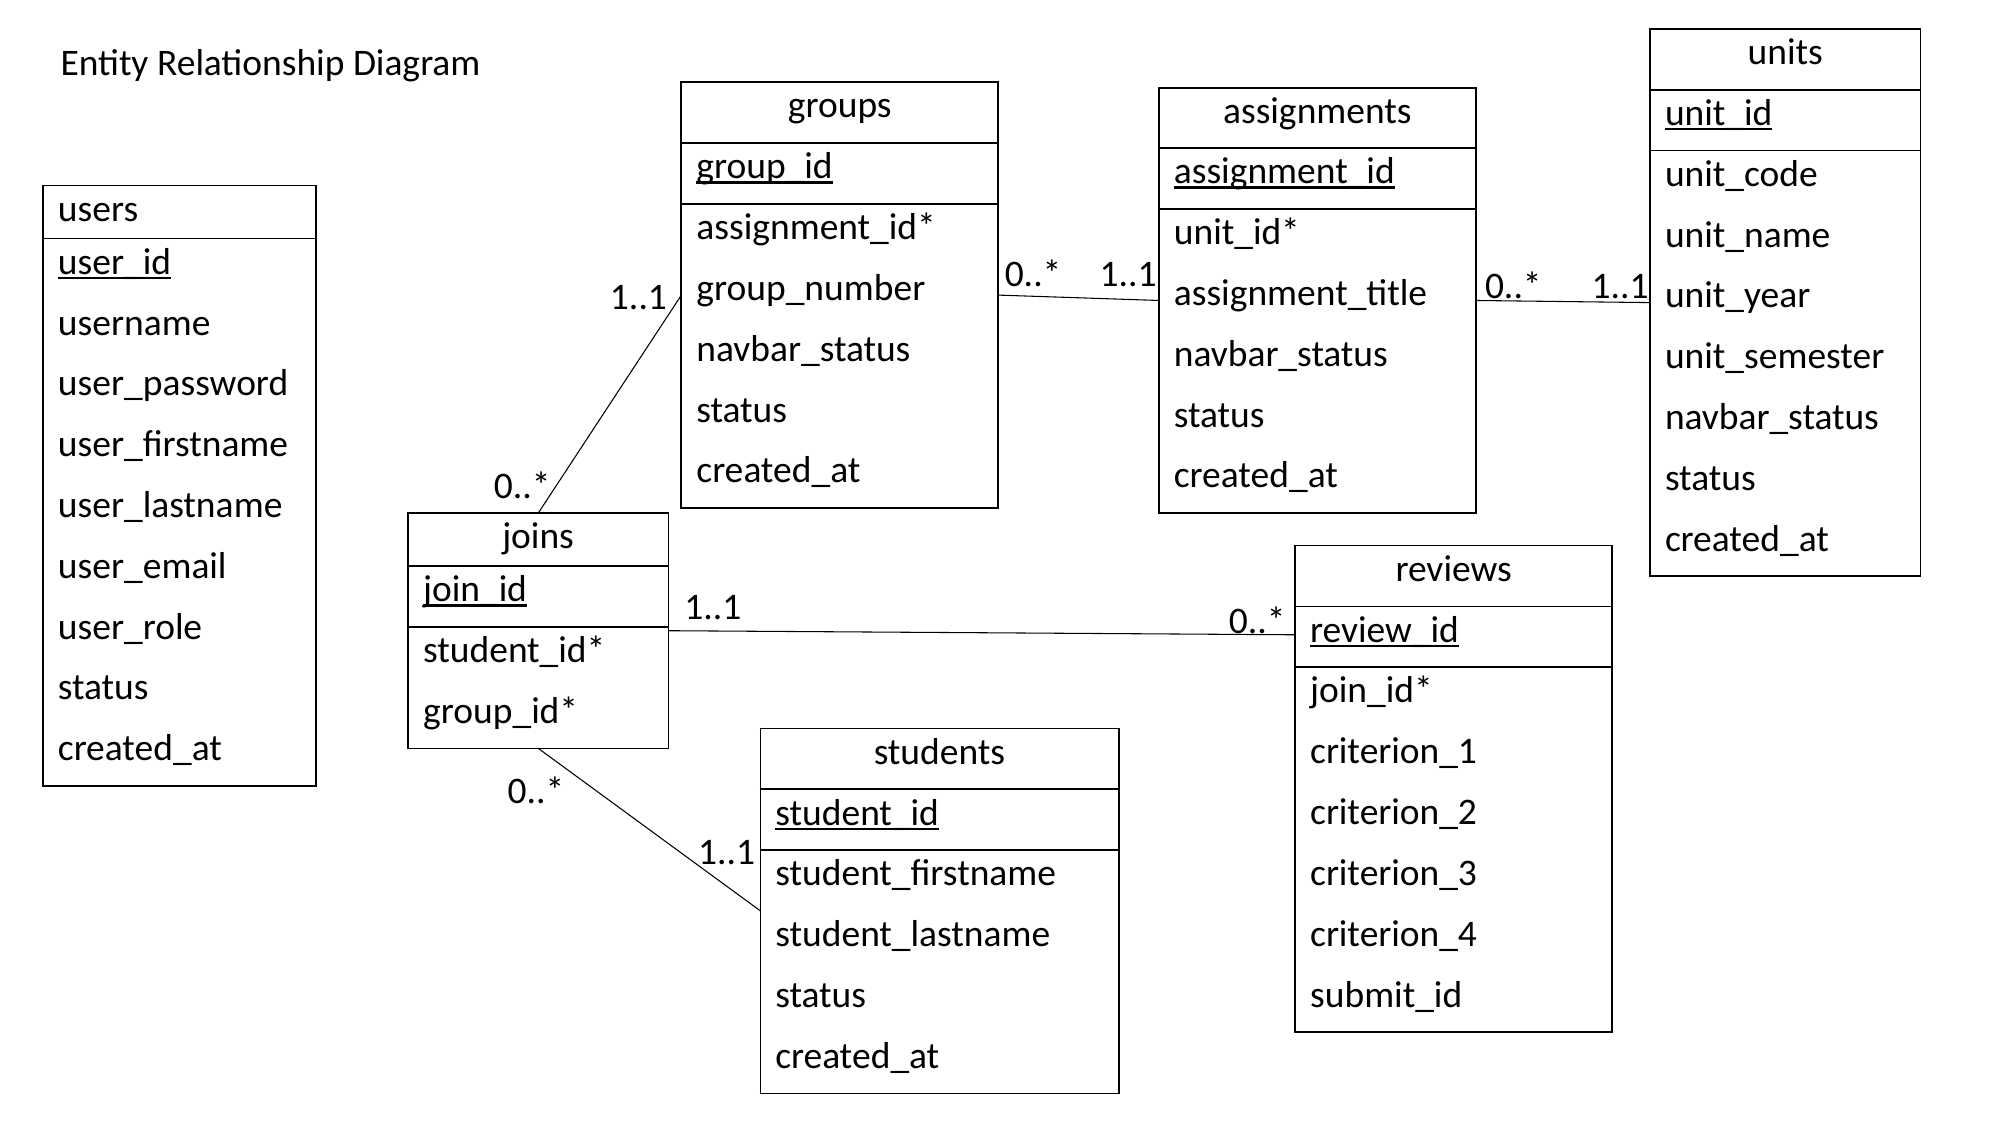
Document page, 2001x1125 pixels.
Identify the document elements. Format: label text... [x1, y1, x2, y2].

table_cell unit_code [1651, 151, 1920, 211]
table_cell status [761, 972, 1118, 1033]
table_cell student_lastname [761, 911, 1118, 972]
table_cell user_firstname [44, 421, 315, 482]
text_box 1..1 [761, 819, 771, 879]
table_cell group_number [682, 265, 997, 326]
table_cell unit_name [1651, 211, 1920, 272]
table_cell user_role [44, 603, 315, 664]
text_box 0..* [479, 453, 538, 514]
table_cell join_id* [1296, 668, 1611, 728]
table_cell status [1651, 455, 1920, 516]
table_cell user_email [44, 543, 315, 603]
table_cell criterion_3 [1296, 850, 1611, 911]
table_cell assignment_id* [682, 205, 997, 265]
table_cell unit_semester [1651, 333, 1920, 394]
table_cell review_id [1296, 607, 1611, 666]
table_cell group_id* [409, 688, 668, 748]
table_cell user_lastname [44, 482, 315, 543]
table_cell created_at [761, 1033, 1118, 1093]
table_cell unit_year [1651, 272, 1920, 333]
table_cell assignment_id [1160, 149, 1475, 208]
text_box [998, 295, 1159, 301]
table_cell group_id [682, 144, 997, 203]
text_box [538, 755, 761, 912]
table_cell join_id [409, 567, 668, 626]
table_cell student_id [761, 790, 1118, 849]
table_cell criterion_2 [1296, 789, 1611, 850]
table_header joins [409, 514, 668, 565]
text_box 0..* [990, 242, 1077, 302]
table_cell submit_id [1296, 971, 1611, 1031]
table_cell created_at [682, 447, 997, 507]
text_box 0..* [1470, 253, 1557, 314]
table_cell student_id* [409, 628, 668, 688]
table_cell user_id [44, 239, 315, 299]
table_cell created_at [1160, 452, 1475, 512]
table_cell status [682, 386, 997, 447]
text_box 0..* [492, 758, 538, 819]
text_box 1..1 [1084, 242, 1172, 302]
table_header reviews [1296, 546, 1611, 606]
text_box 1..1 [669, 574, 757, 634]
table_cell user_password [44, 360, 315, 421]
table_cell unit_id* [1160, 210, 1475, 270]
table_cell assignment_title [1160, 270, 1475, 331]
table_cell student_firstname [761, 851, 1118, 911]
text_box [538, 295, 682, 514]
table_header units [1651, 30, 1920, 89]
table_cell navbar_status [1160, 331, 1475, 391]
table_cell navbar_status [682, 326, 997, 386]
table_cell created_at [1651, 516, 1920, 575]
table_header assignments [1160, 89, 1475, 147]
table_cell navbar_status [1651, 394, 1920, 455]
text_box 0..* [1214, 588, 1301, 649]
text_box 1..1 [595, 264, 683, 325]
table_cell username [44, 299, 315, 360]
text_box Entity Relationship Diagram [45, 30, 496, 90]
text_box 1..1 [1576, 253, 1664, 314]
table_cell criterion_4 [1296, 911, 1611, 971]
table_header users [44, 186, 315, 238]
table_header groups [682, 83, 997, 142]
table_cell status [44, 664, 315, 725]
table_cell unit_id [1651, 91, 1920, 150]
table_cell created_at [44, 725, 315, 785]
table_header students [761, 729, 1118, 788]
table_cell status [1160, 391, 1475, 452]
table_cell criterion_1 [1296, 728, 1611, 789]
